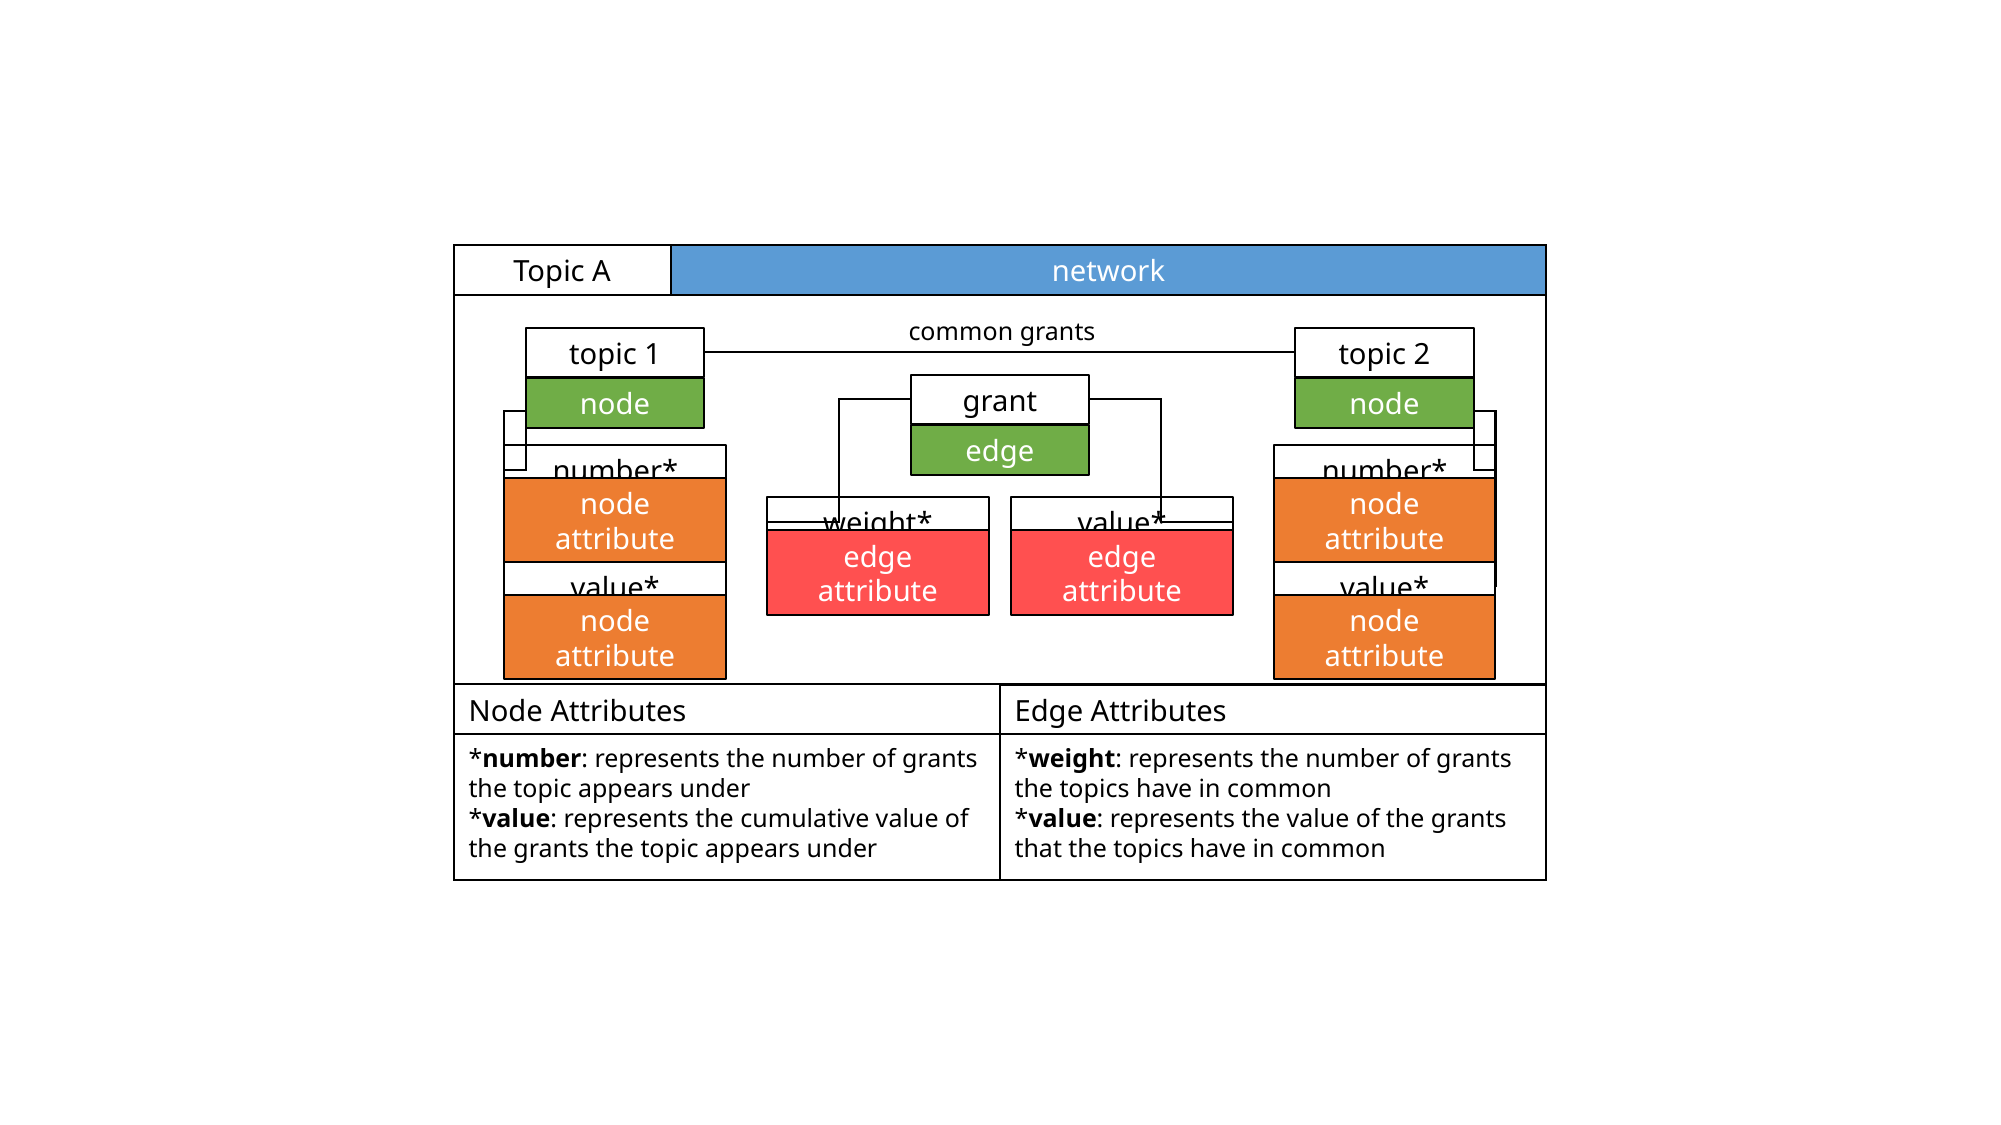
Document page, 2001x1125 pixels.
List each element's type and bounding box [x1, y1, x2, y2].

text_box [453, 244, 1547, 881]
